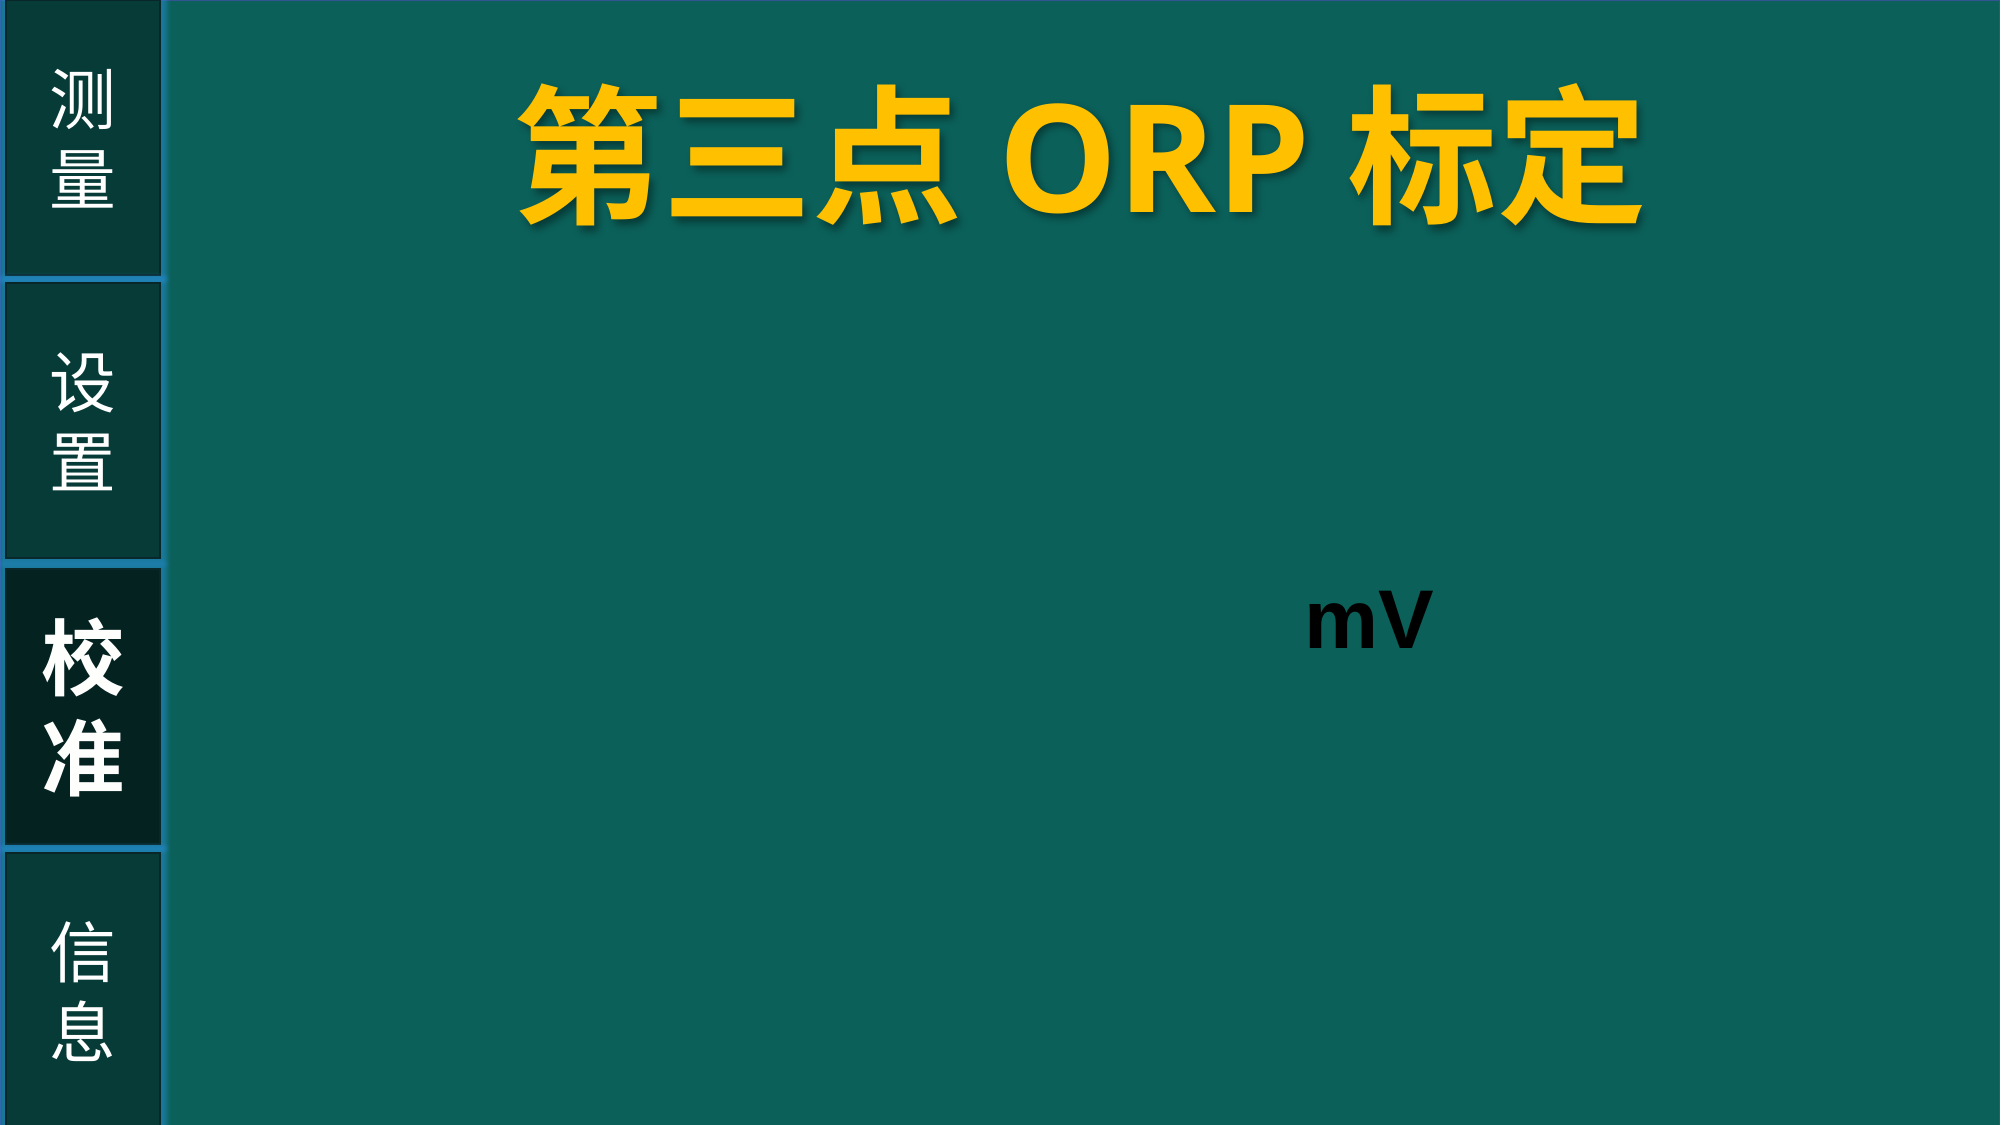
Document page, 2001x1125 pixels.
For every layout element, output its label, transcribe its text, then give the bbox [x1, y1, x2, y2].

text_box 校 准 [5, 568, 161, 844]
text_box 设置 [5, 282, 161, 559]
text_box 校 准 [2, 277, 164, 282]
text_box 校 准 [3, 847, 163, 851]
text_box 第三点ORP标定 [472, 55, 1688, 251]
text_box [169, 0, 2000, 1125]
text_box 返 回 [164, 0, 168, 1125]
text_box 测 量 [5, 0, 161, 274]
text_box mV [1290, 558, 1490, 673]
text_box 信 息 [0, 0, 166, 1125]
text_box 信 息 [5, 852, 161, 1125]
